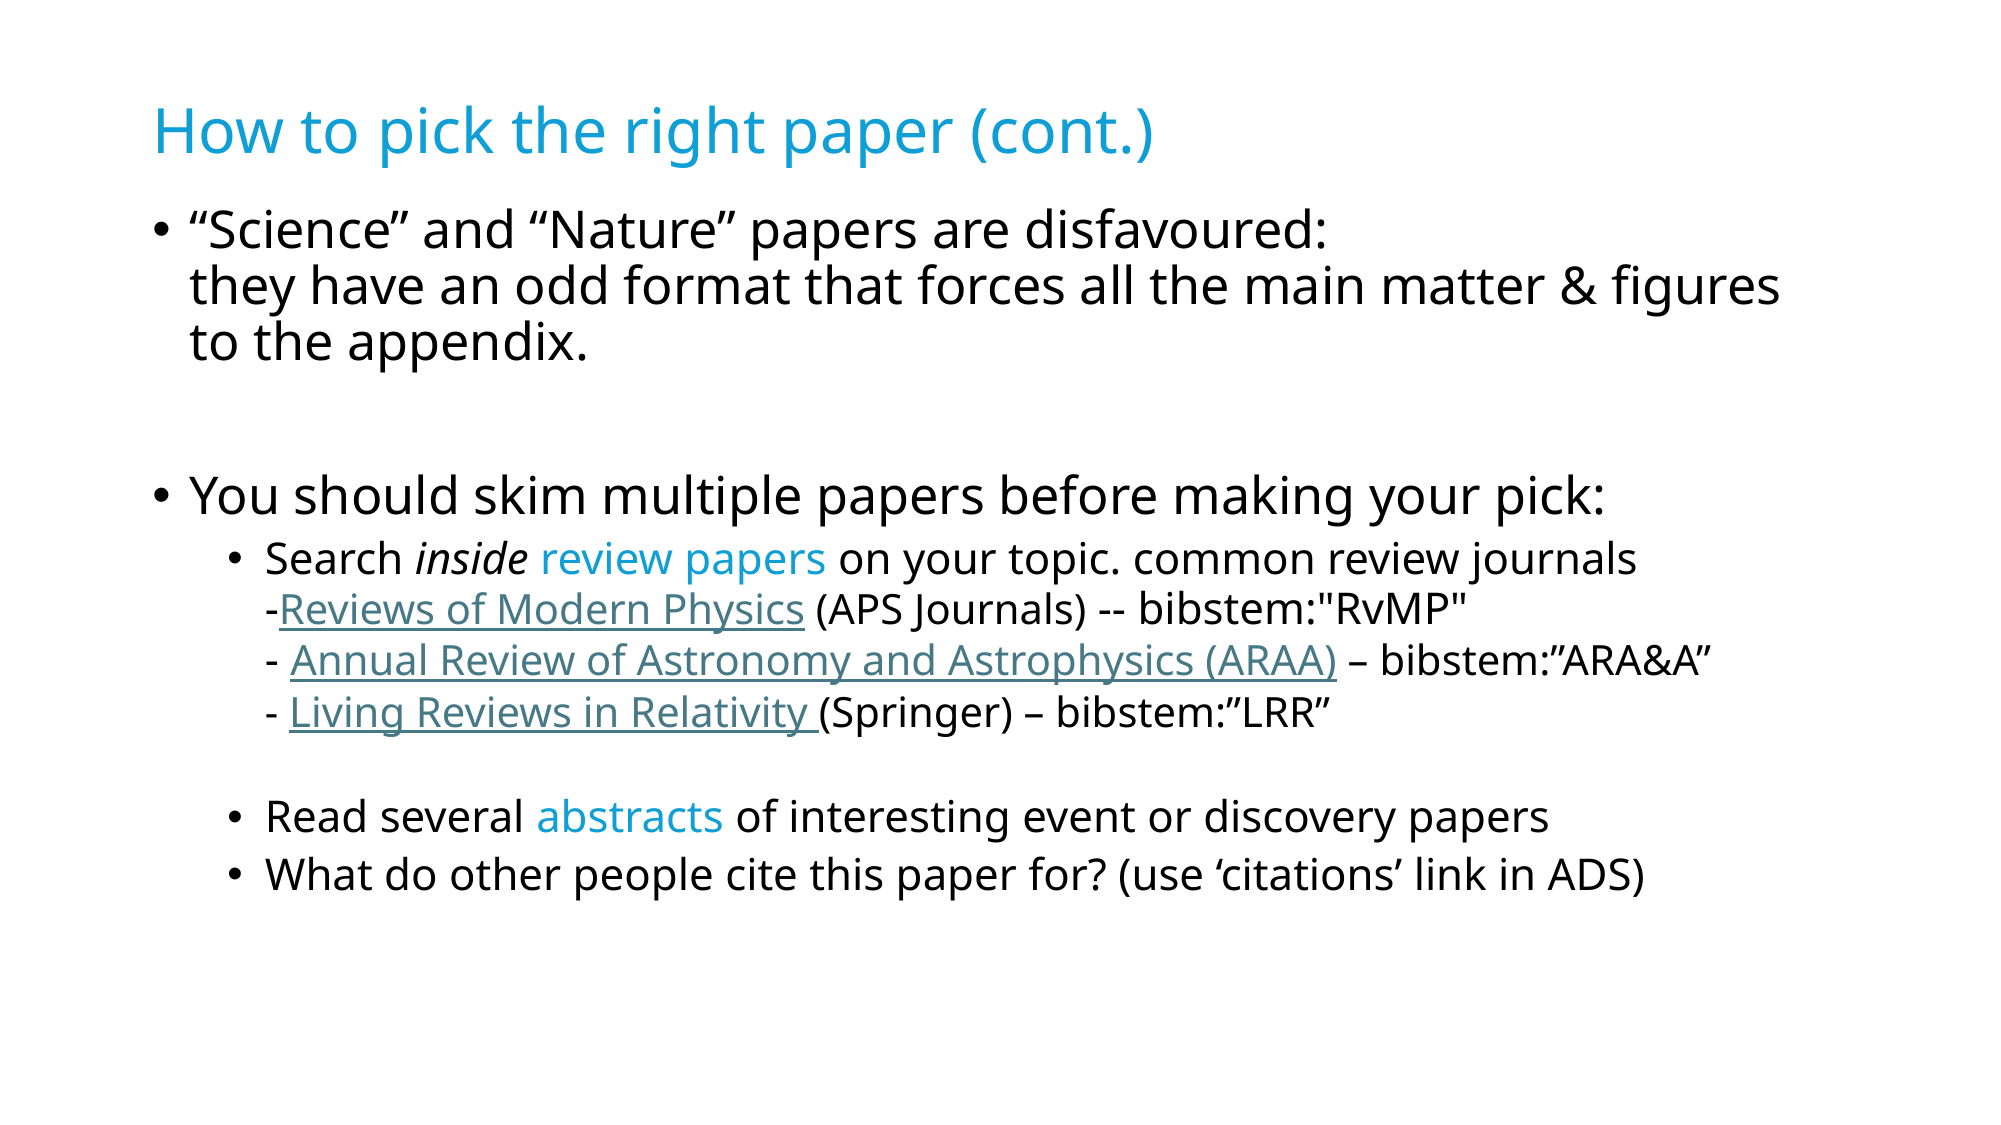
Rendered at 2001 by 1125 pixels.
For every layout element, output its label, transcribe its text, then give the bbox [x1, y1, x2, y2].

list “Science” and “Nature” papers are disfavoured: they have an odd format that forces all the main matter & figures to the appendix. You should skim multiple papers before making your pick: Search inside review papers on your topic. common review journals -Reviews of Modern Physics (APS Journals) -- bibstem:"RvMP" - Annual Review of Astronomy and Astrophysics (ARAA) – bibstem:”ARA&A” - Living Reviews in Relativity (Springer) – bibstem:”LRR” Read several abstracts of interesting event or discovery papers What do other people cite this paper for? (use ‘citations’ link in ADS) [137, 195, 1813, 930]
title How to pick the right paper (cont.) [137, 71, 1863, 196]
